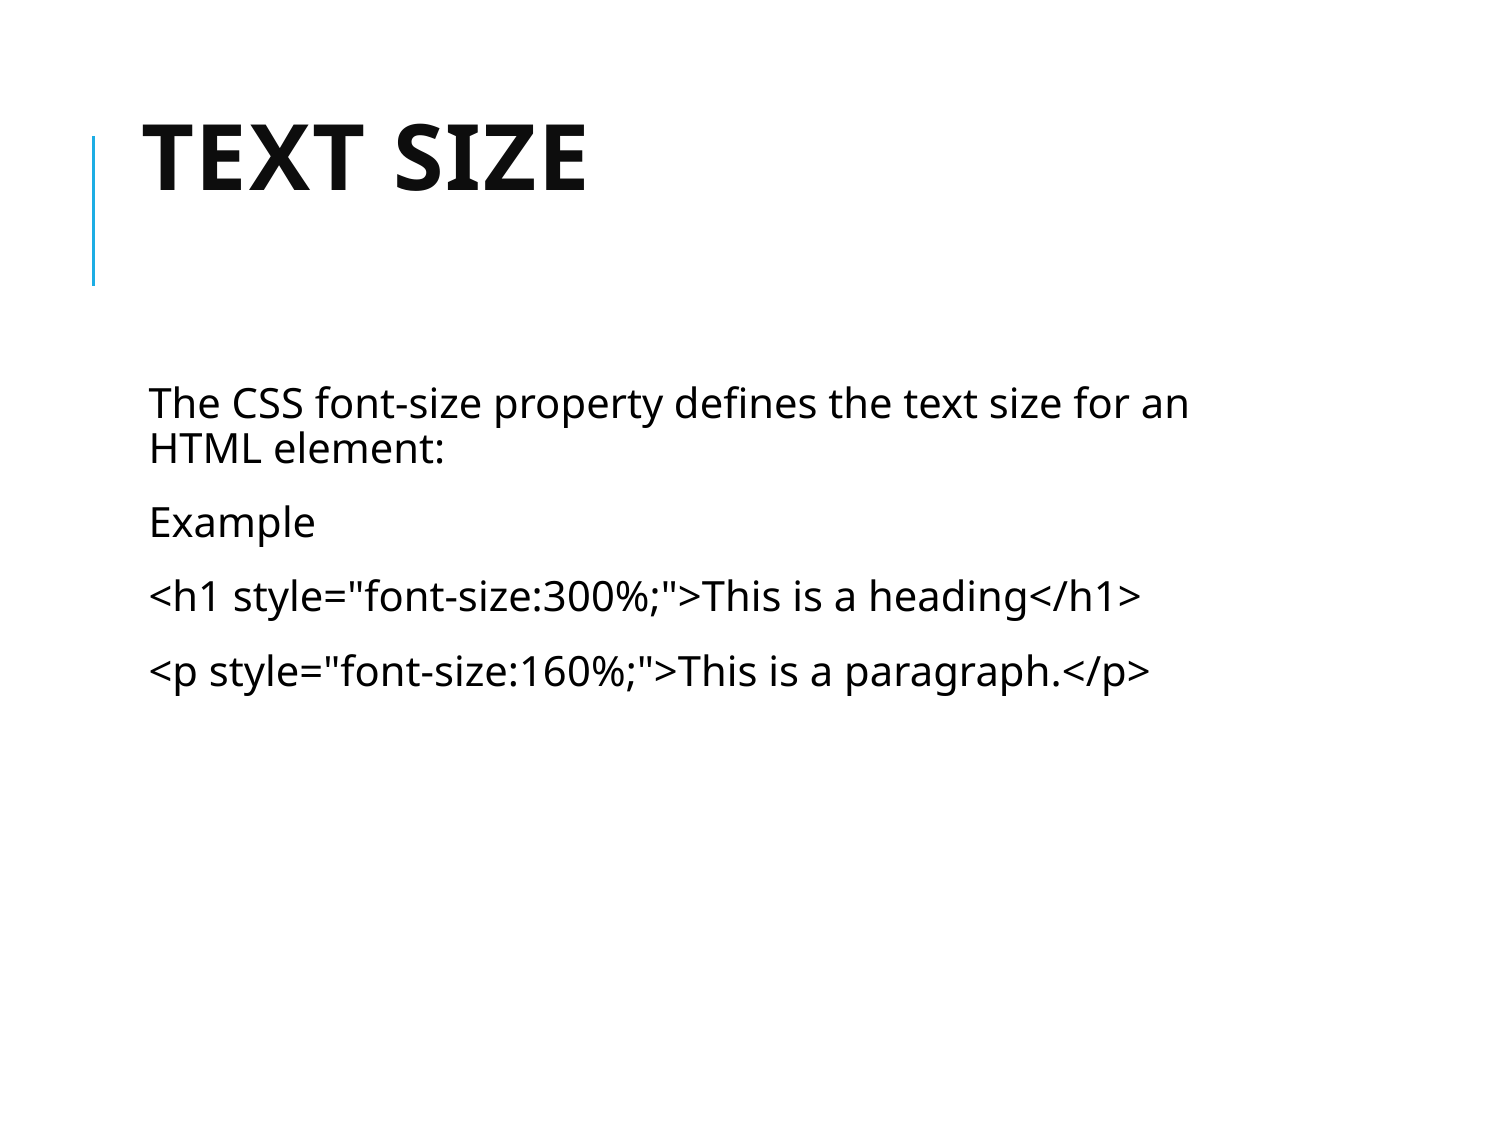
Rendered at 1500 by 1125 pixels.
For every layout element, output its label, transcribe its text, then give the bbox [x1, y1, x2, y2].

list The CSS font-size property defines the text size for an HTML element: Example <h1 style="font-size:300%;">This is a heading</h1> <p style="font-size:160%;">This is a paragraph.</p> [126, 375, 1322, 1035]
title Text Size [126, 96, 1322, 342]
